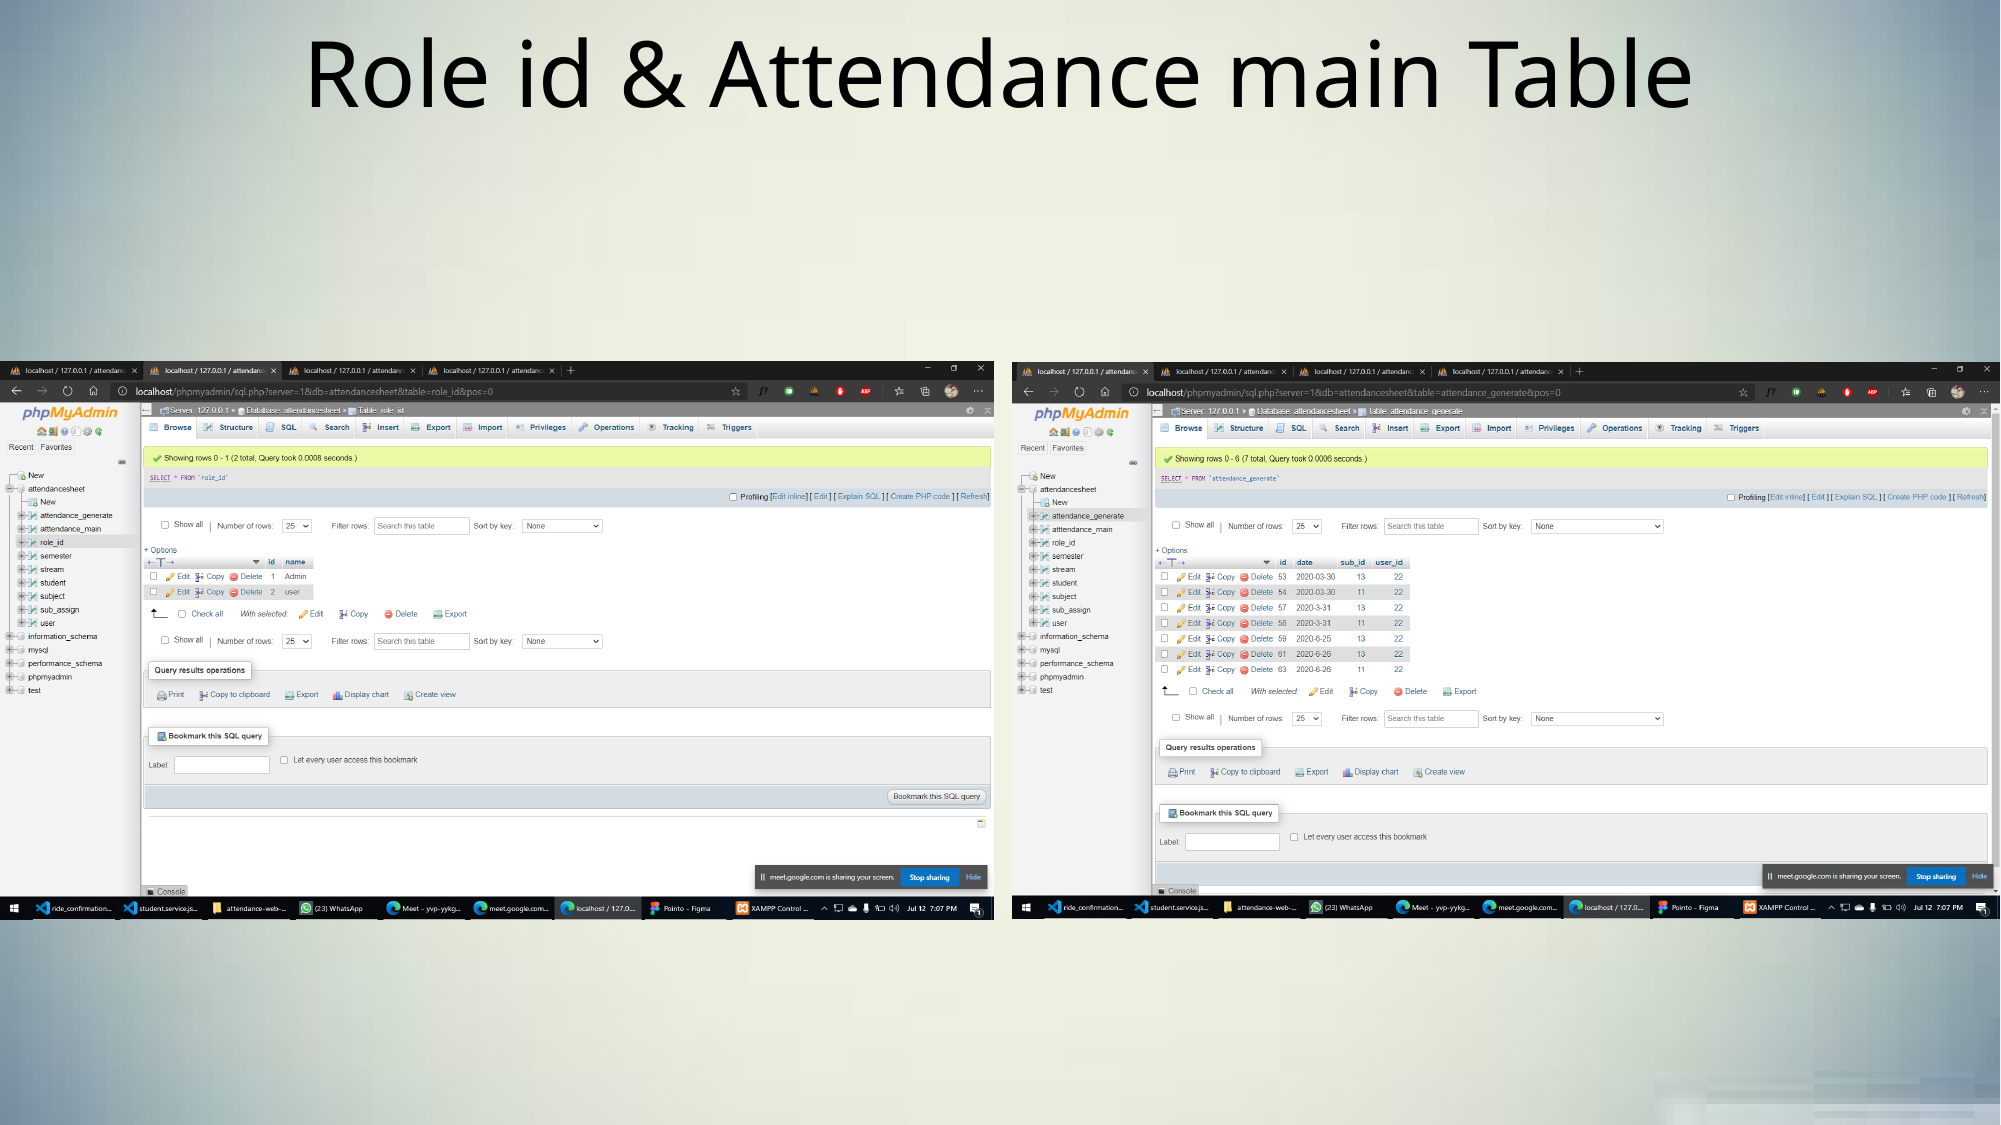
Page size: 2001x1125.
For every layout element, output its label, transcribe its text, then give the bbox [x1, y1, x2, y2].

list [1012, 362, 2000, 919]
picture [0, 0, 2001, 1125]
title Role id & Attendance main Table [0, 0, 2000, 157]
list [0, 361, 994, 920]
